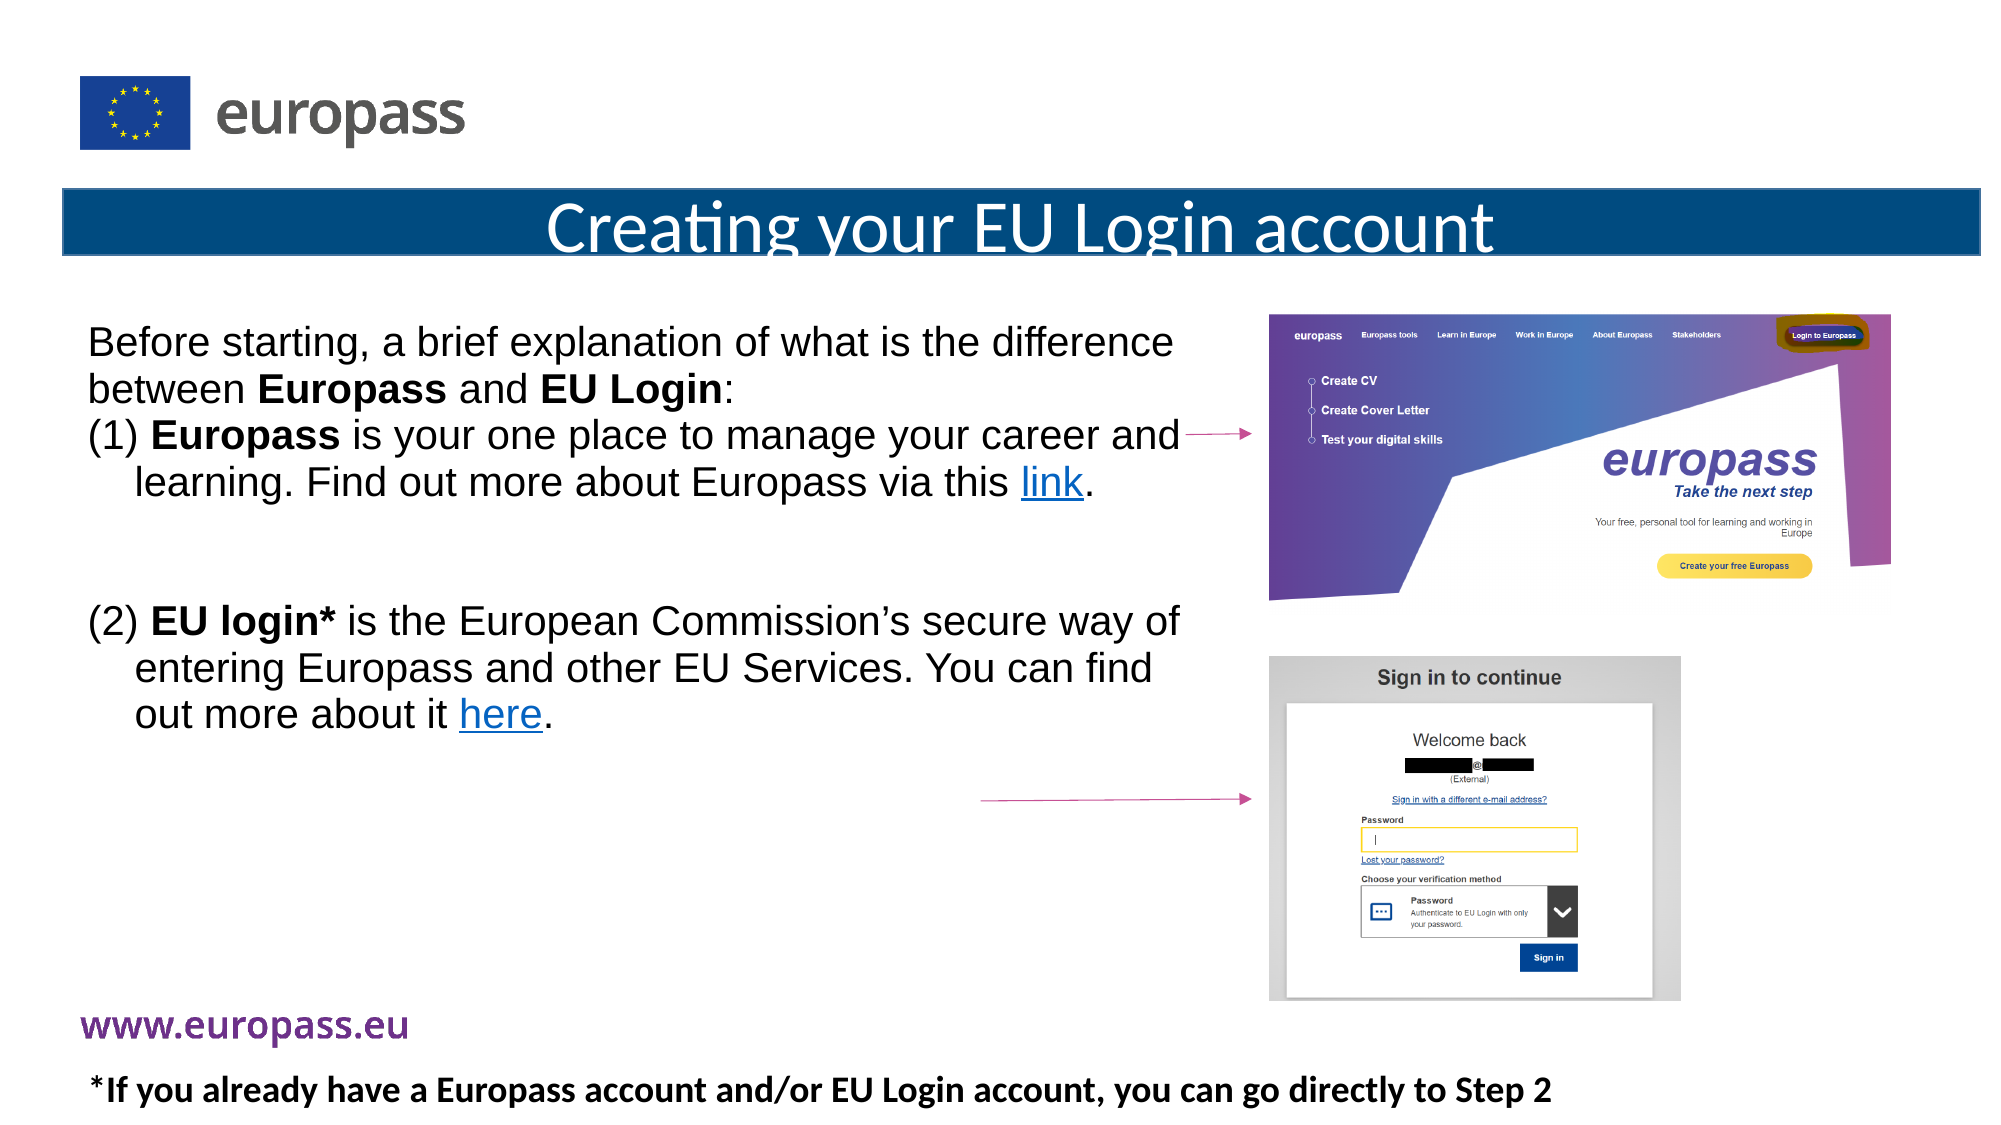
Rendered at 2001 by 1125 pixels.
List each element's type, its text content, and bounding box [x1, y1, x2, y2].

text_box *If you already have a Europass account and/or EU Login account, you can go directly to Step 2 [72, 1057, 1569, 1125]
picture [1269, 656, 1681, 1001]
text_box Creating your EU Login account [62, 188, 1981, 256]
subtitle Before starting, a brief explanation of what is the difference between Europass and EU Login: (1) Europass is your one place to manage your career and learning. Find out more about Europass via this link. (2) EU login* is the European Commission’s secure way of entering Europass and other EU Services. You can find out more about it here. [72, 311, 1199, 1015]
picture [75, 1015, 414, 1054]
picture [1269, 311, 1891, 615]
picture [8, 0, 536, 261]
